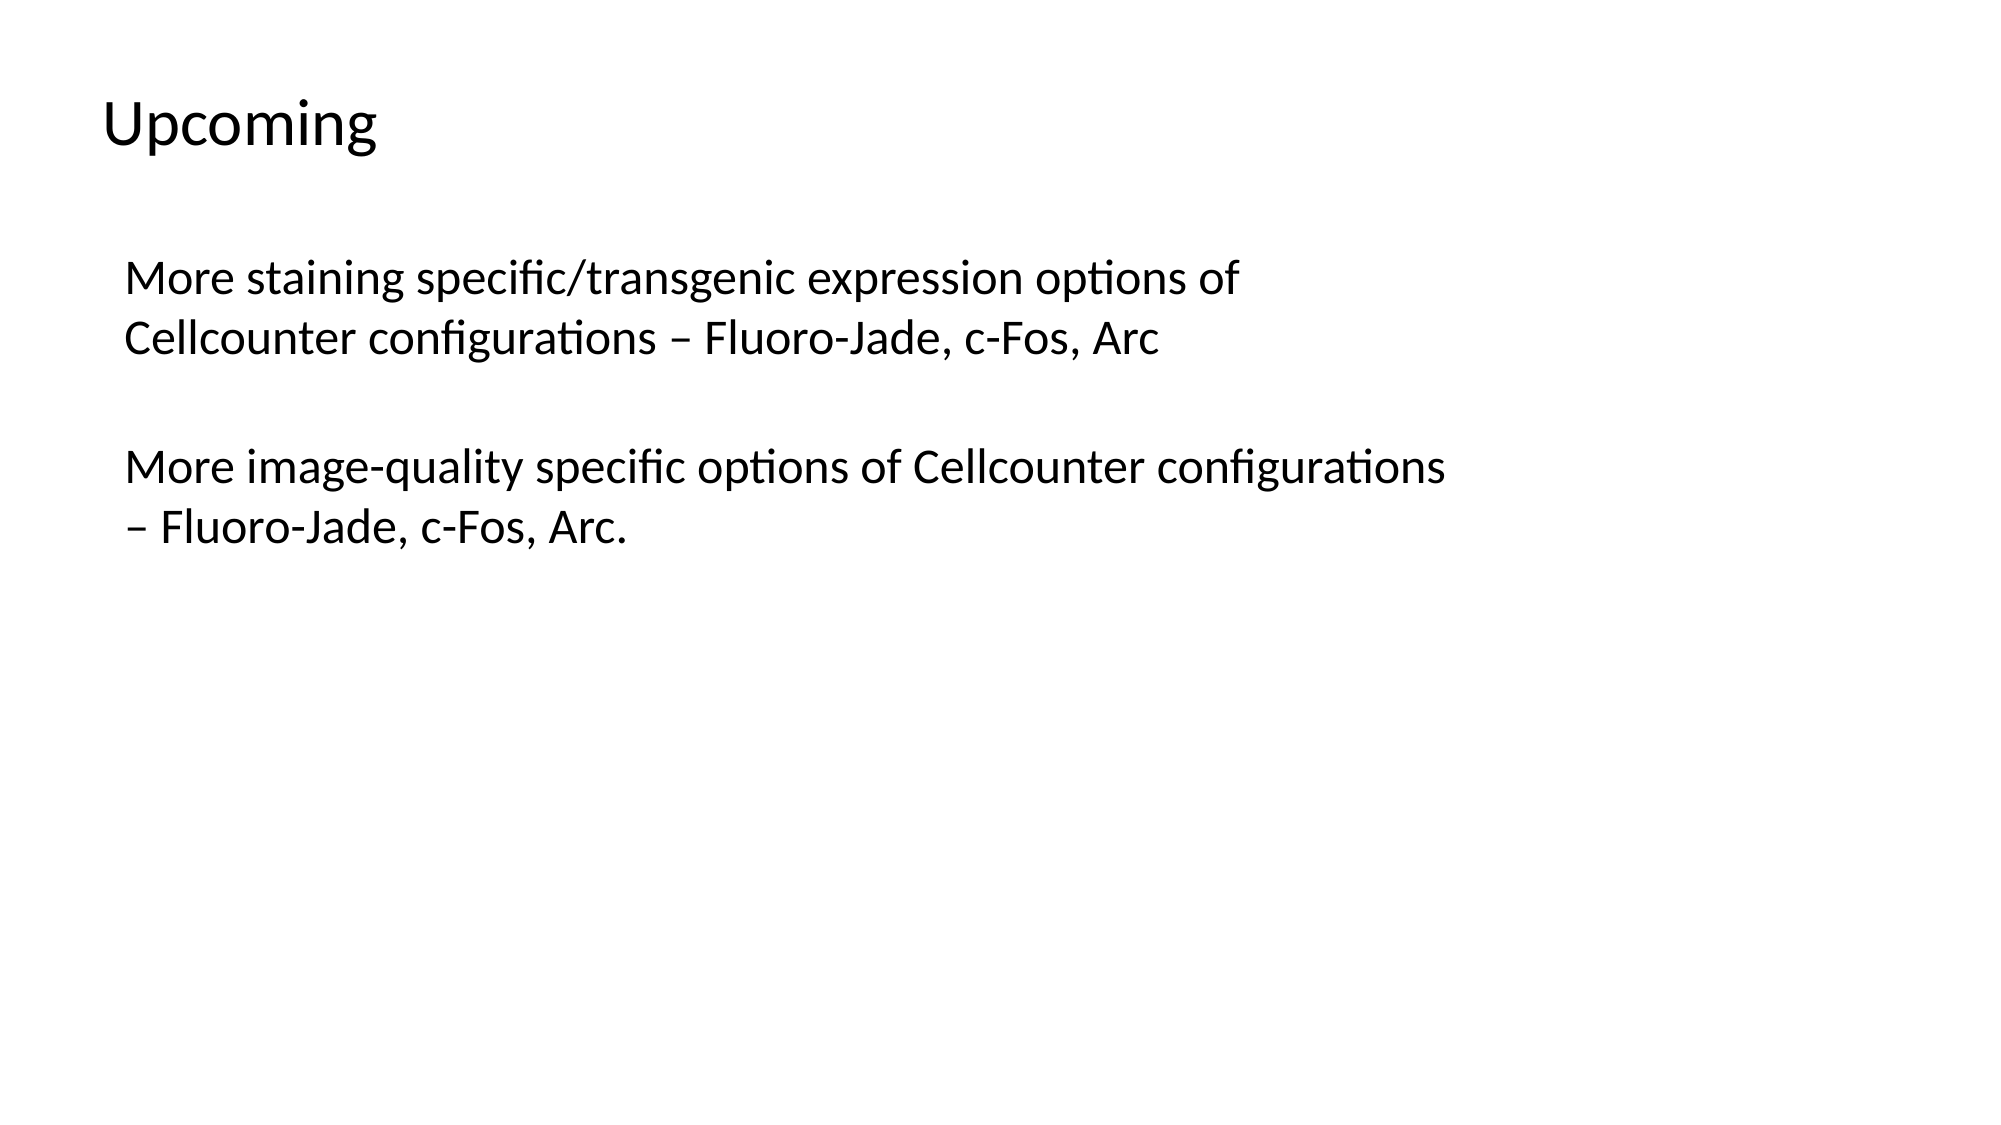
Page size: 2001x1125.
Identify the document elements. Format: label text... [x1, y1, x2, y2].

text_box Upcoming [87, 71, 409, 211]
text_box More image-quality specific options of Cellcounter configurations – Fluoro-Jade, c-Fos, Arc. [109, 426, 1465, 561]
text_box More staining specific/transgenic expression options of Cellcounter configurations – Fluoro-Jade, c-Fos, Arc [109, 237, 1465, 373]
